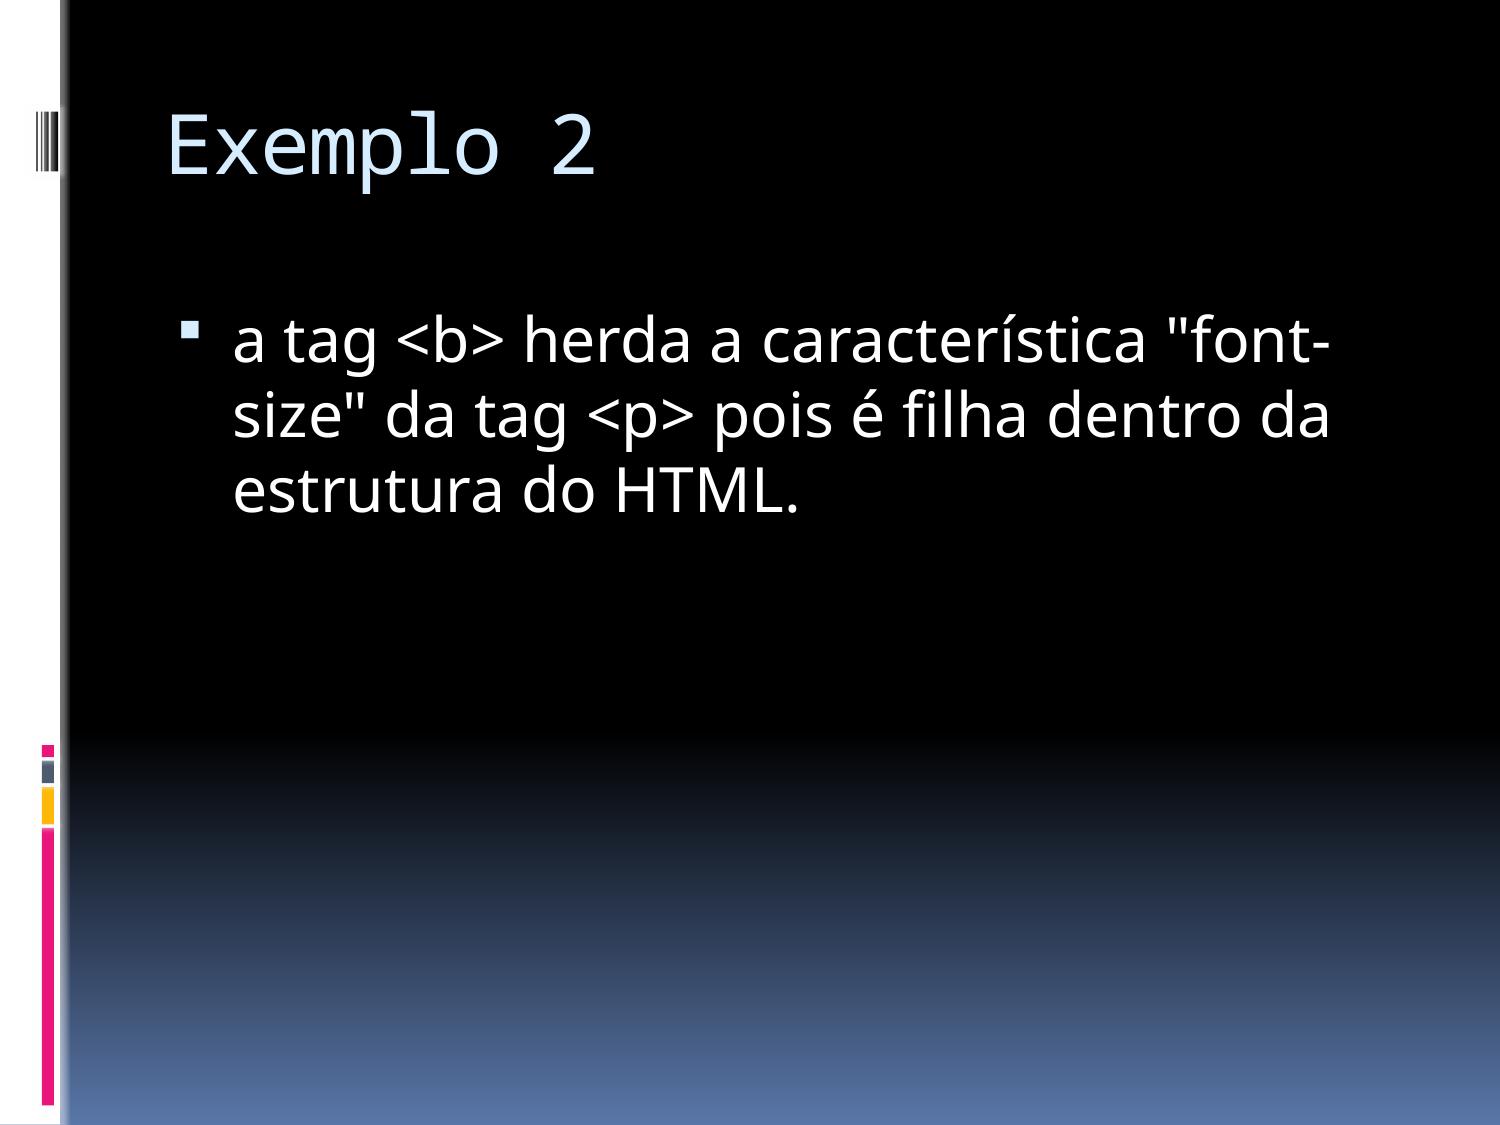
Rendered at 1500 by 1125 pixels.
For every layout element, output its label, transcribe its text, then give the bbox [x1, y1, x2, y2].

title Exemplo 2 [150, 84, 1425, 235]
list a tag <b> herda a característica "font-size" da tag <p> pois é filha dentro da estrutura do HTML. [150, 292, 1425, 1043]
